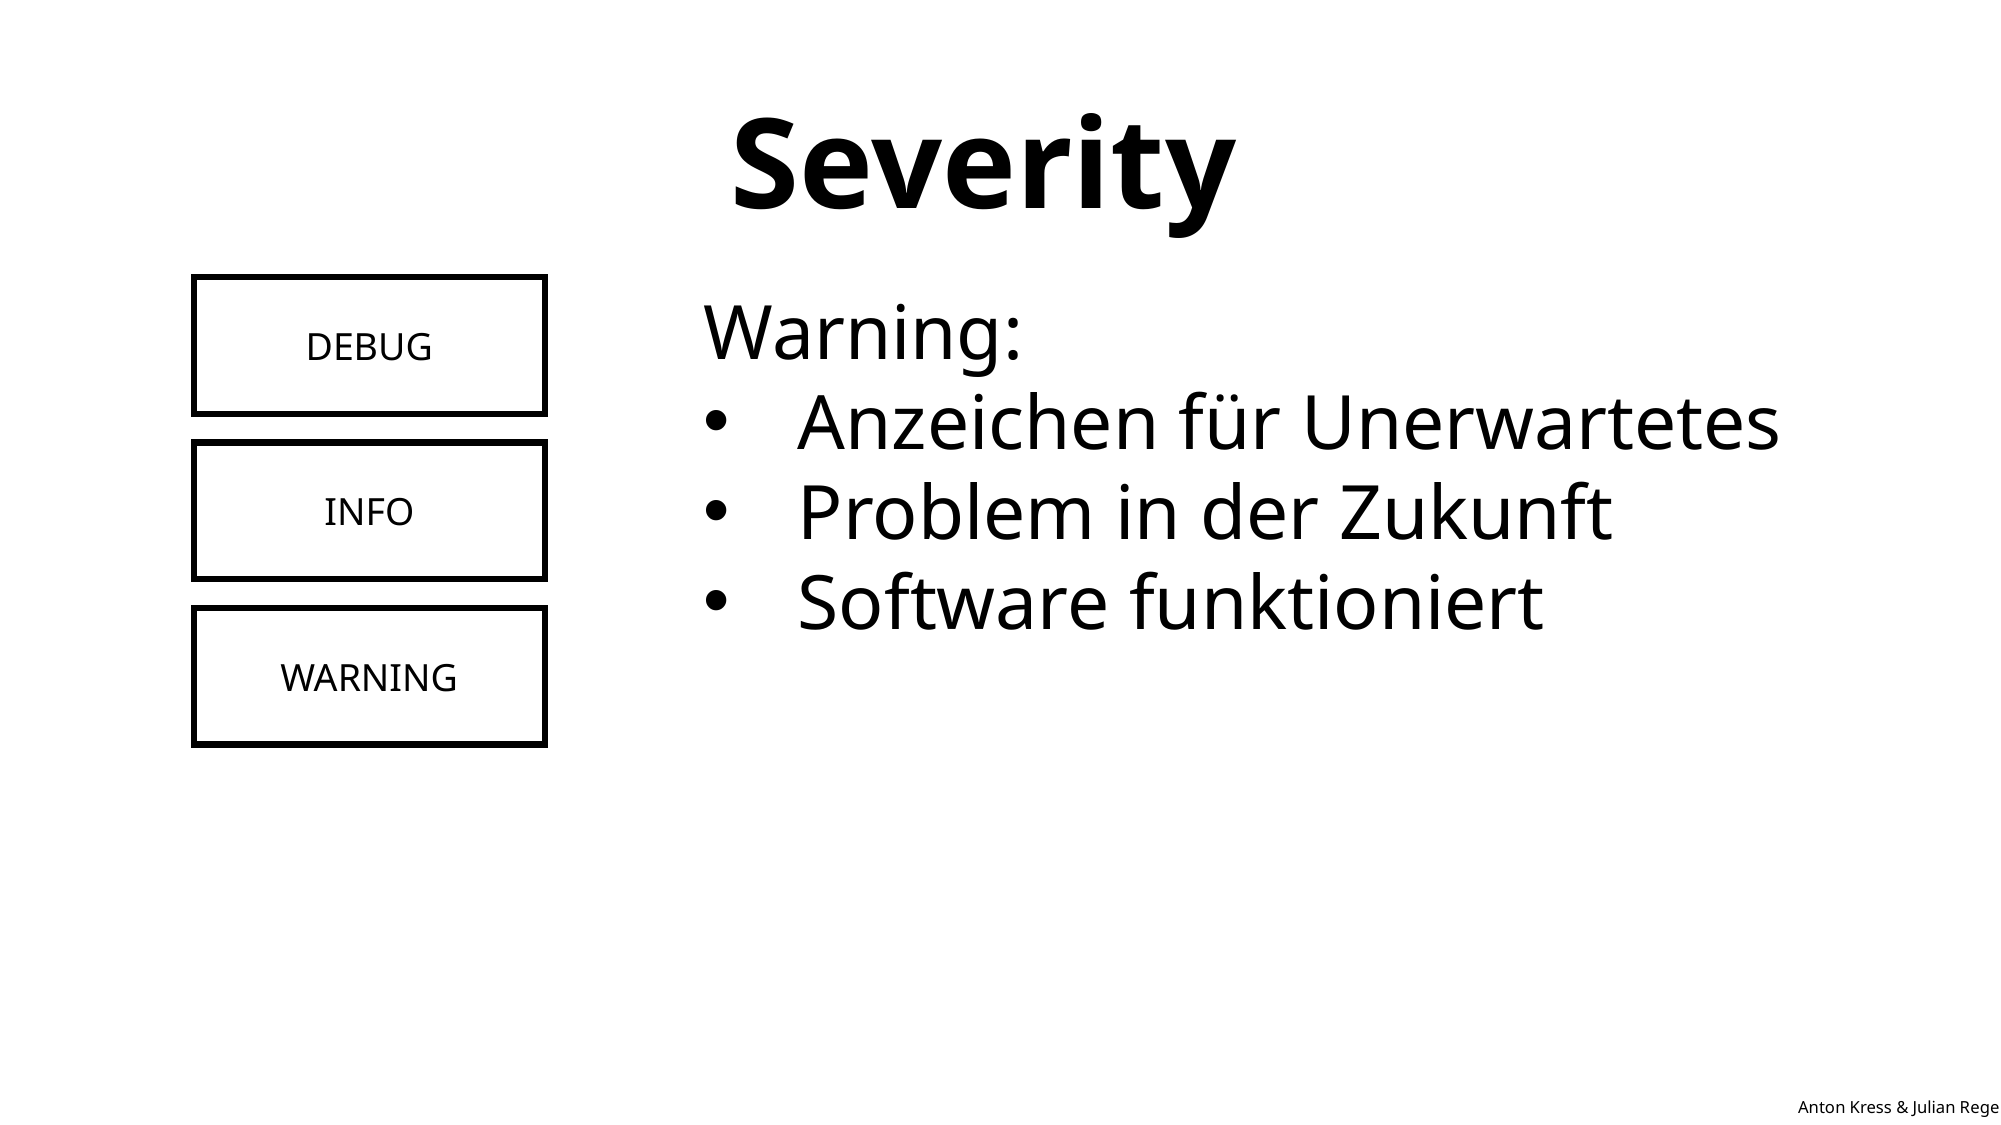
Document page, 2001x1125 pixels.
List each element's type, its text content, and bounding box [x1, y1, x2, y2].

text_box DEBUG [192, 276, 546, 415]
text_box Warning: Anzeichen für Unerwartetes Problem in der Zukunft Software funktioniert [689, 277, 1894, 652]
text_box Anton Kress & Julian Reger [1783, 1089, 2000, 1125]
text_box WARNING [192, 606, 546, 746]
title Severity [137, 59, 1863, 278]
text_box INFO [192, 441, 546, 581]
